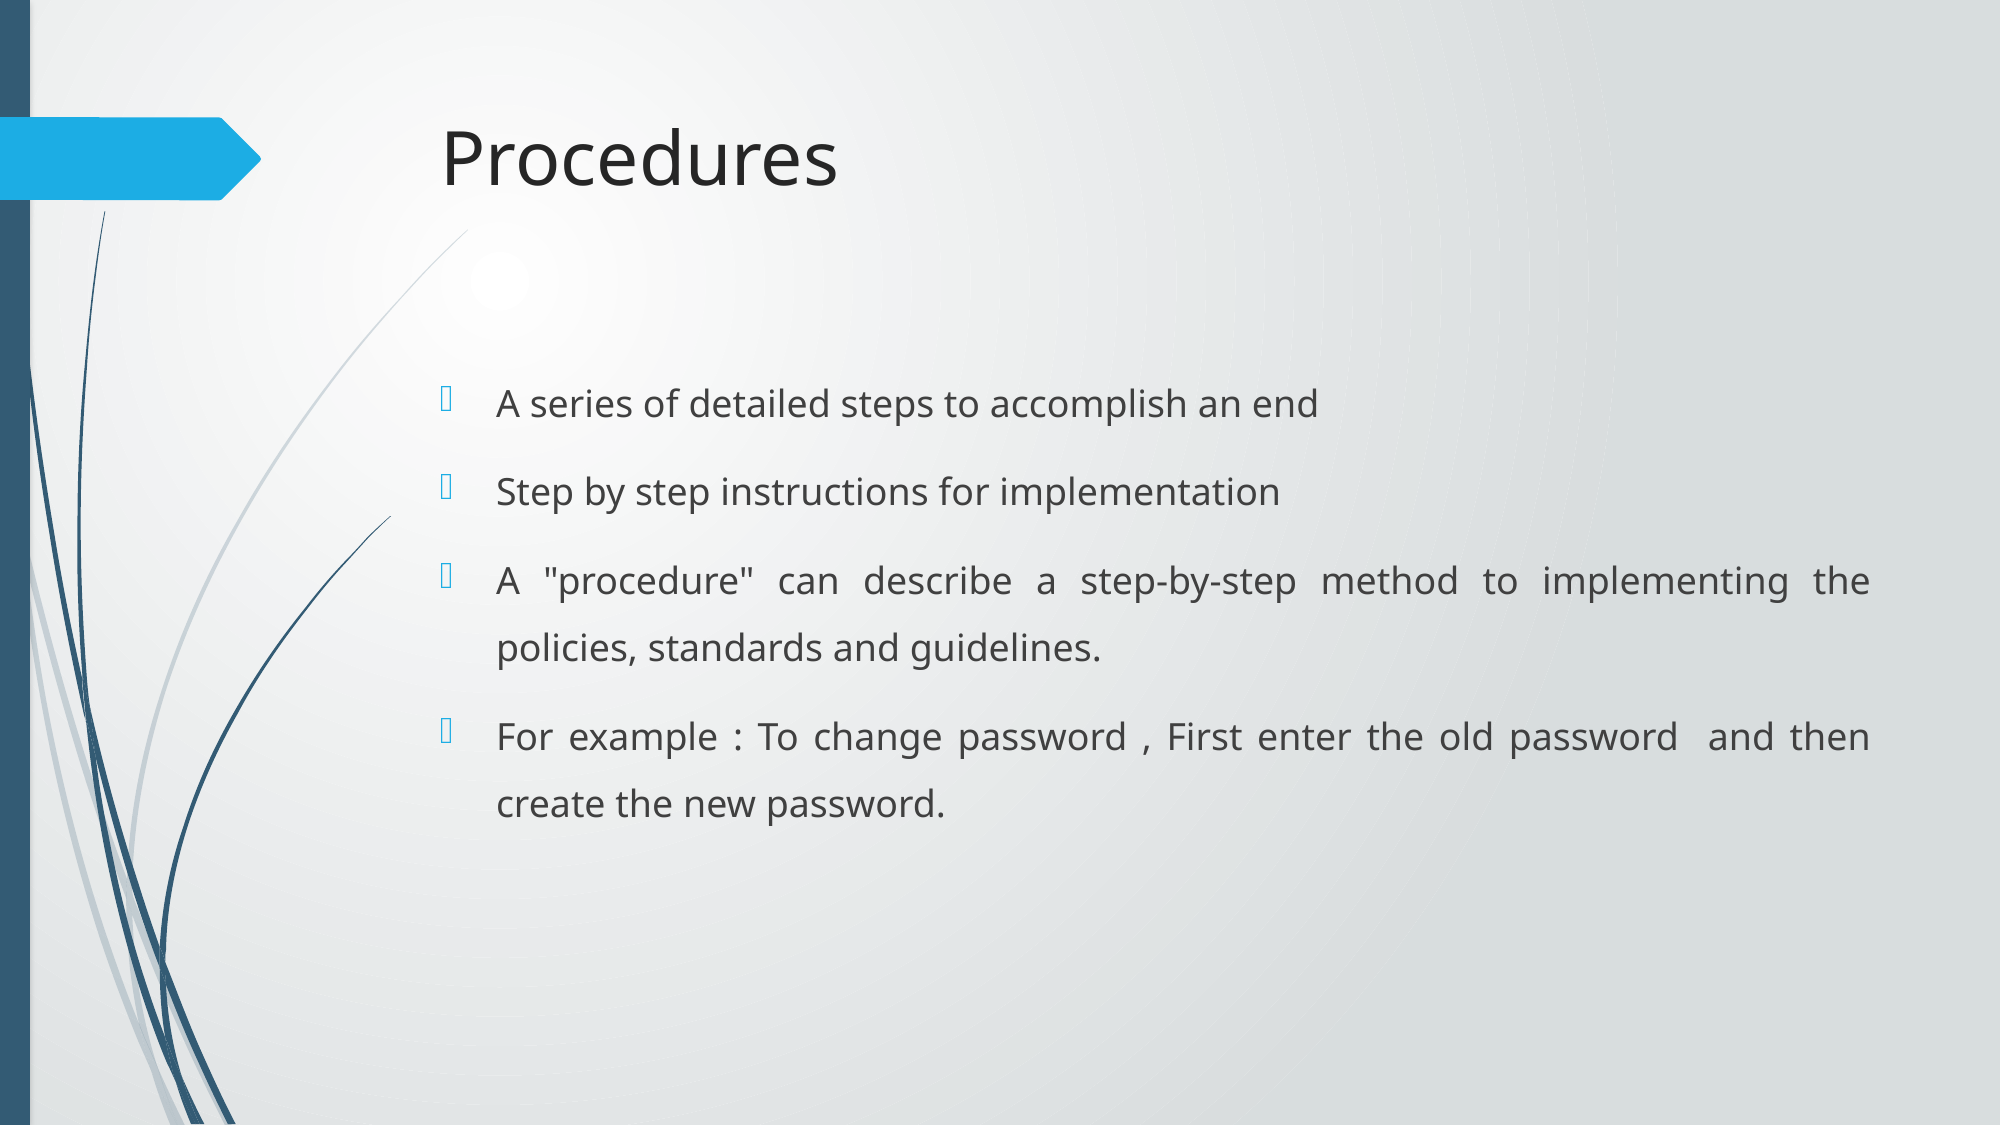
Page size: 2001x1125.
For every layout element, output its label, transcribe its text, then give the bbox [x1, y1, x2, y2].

title Procedures [425, 102, 1888, 313]
list A series of detailed steps to accomplish an end Step by step instructions for implementation A "procedure" can describe a step-by-step method to implementing the policies, standards and guidelines. For example : To change password , First enter the old password and then create the new password. [424, 350, 1888, 970]
